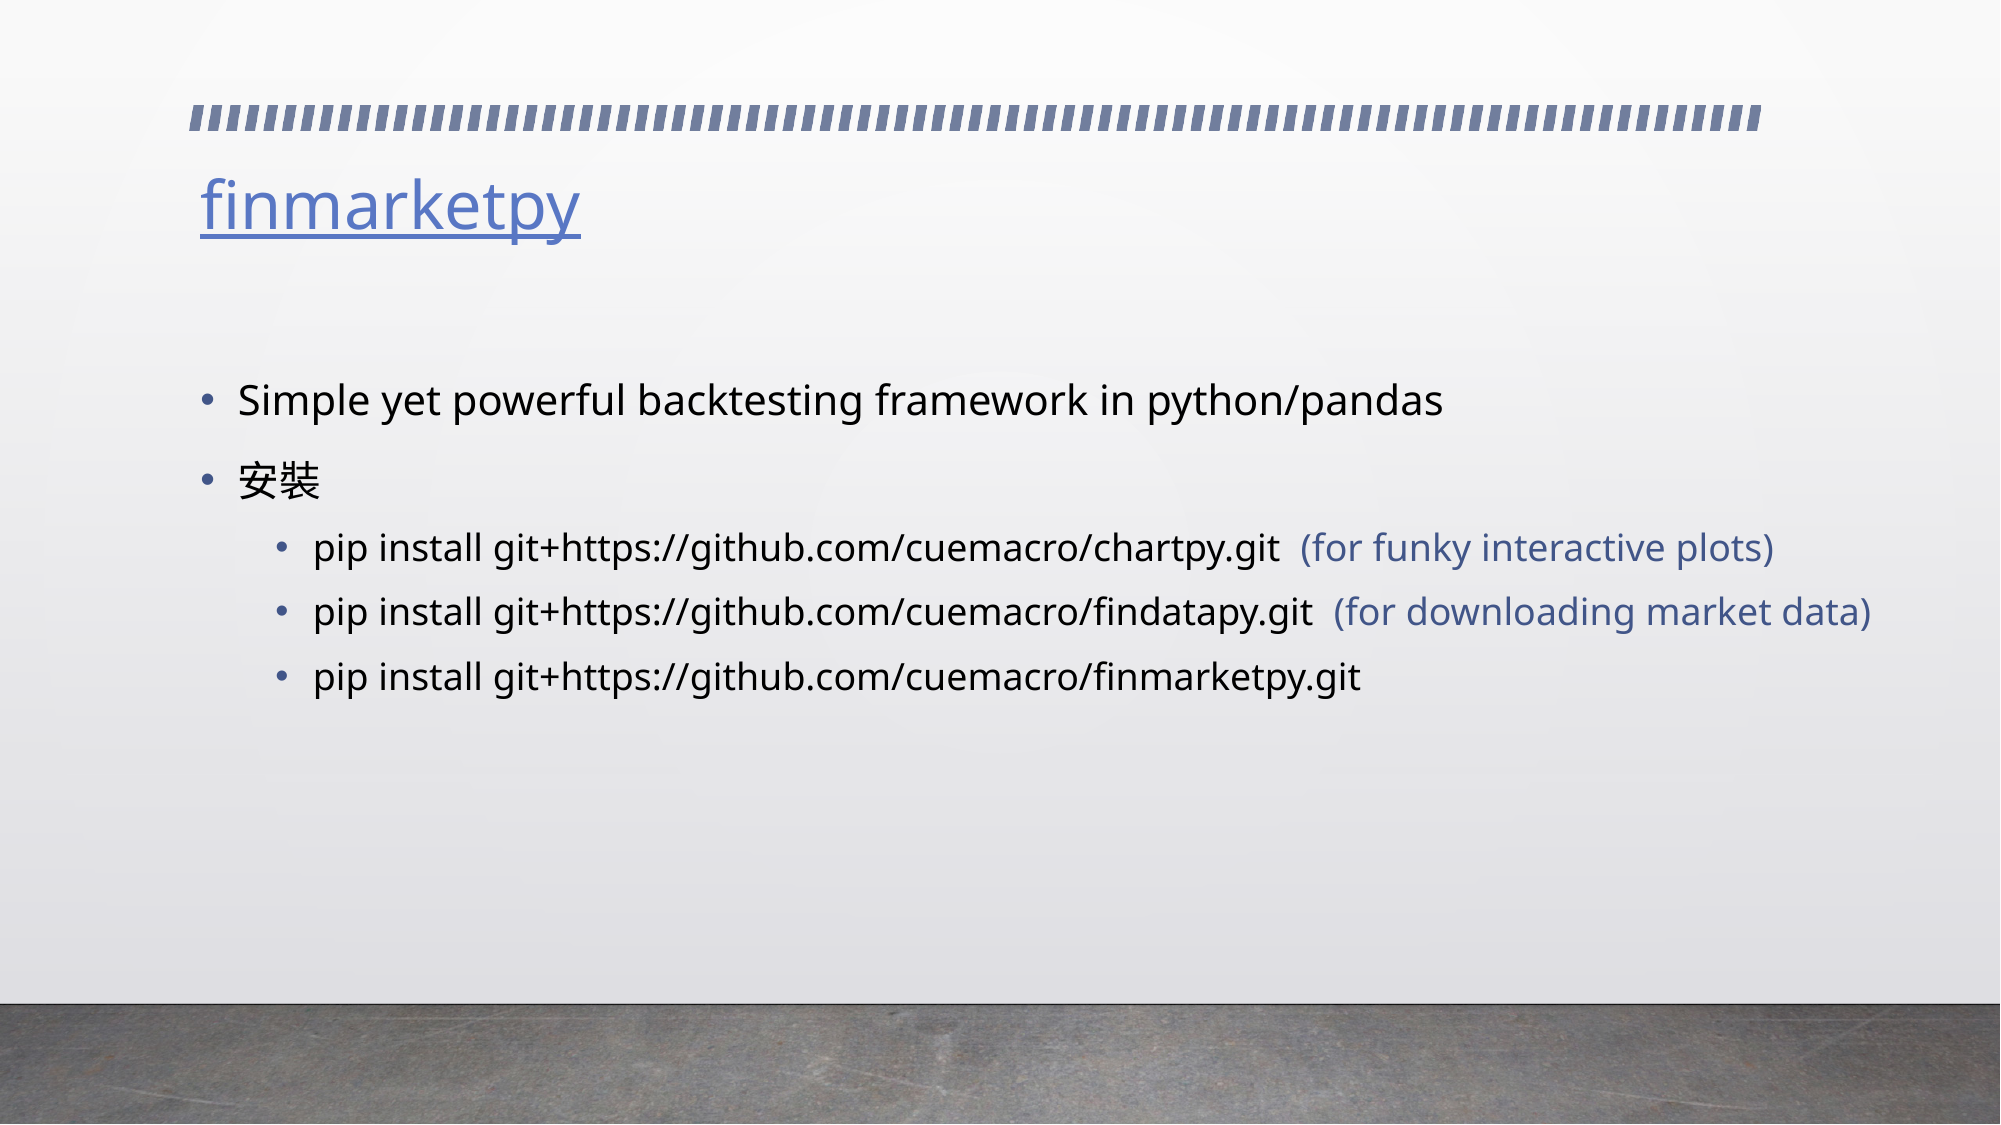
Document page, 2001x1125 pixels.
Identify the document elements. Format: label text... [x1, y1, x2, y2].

picture [0, 1004, 2000, 1124]
title finmarketpy [185, 156, 1761, 329]
list Simple yet powerful backtesting framework in python/pandas 安裝 pip install git+https://github.com/cuemacro/chartpy.git (for funky interactive plots) pip install git+https://github.com/cuemacro/findatapy.git (for downloading market data) pip install git+https://github.com/cuemacro/finmarketpy.git [185, 356, 2000, 897]
